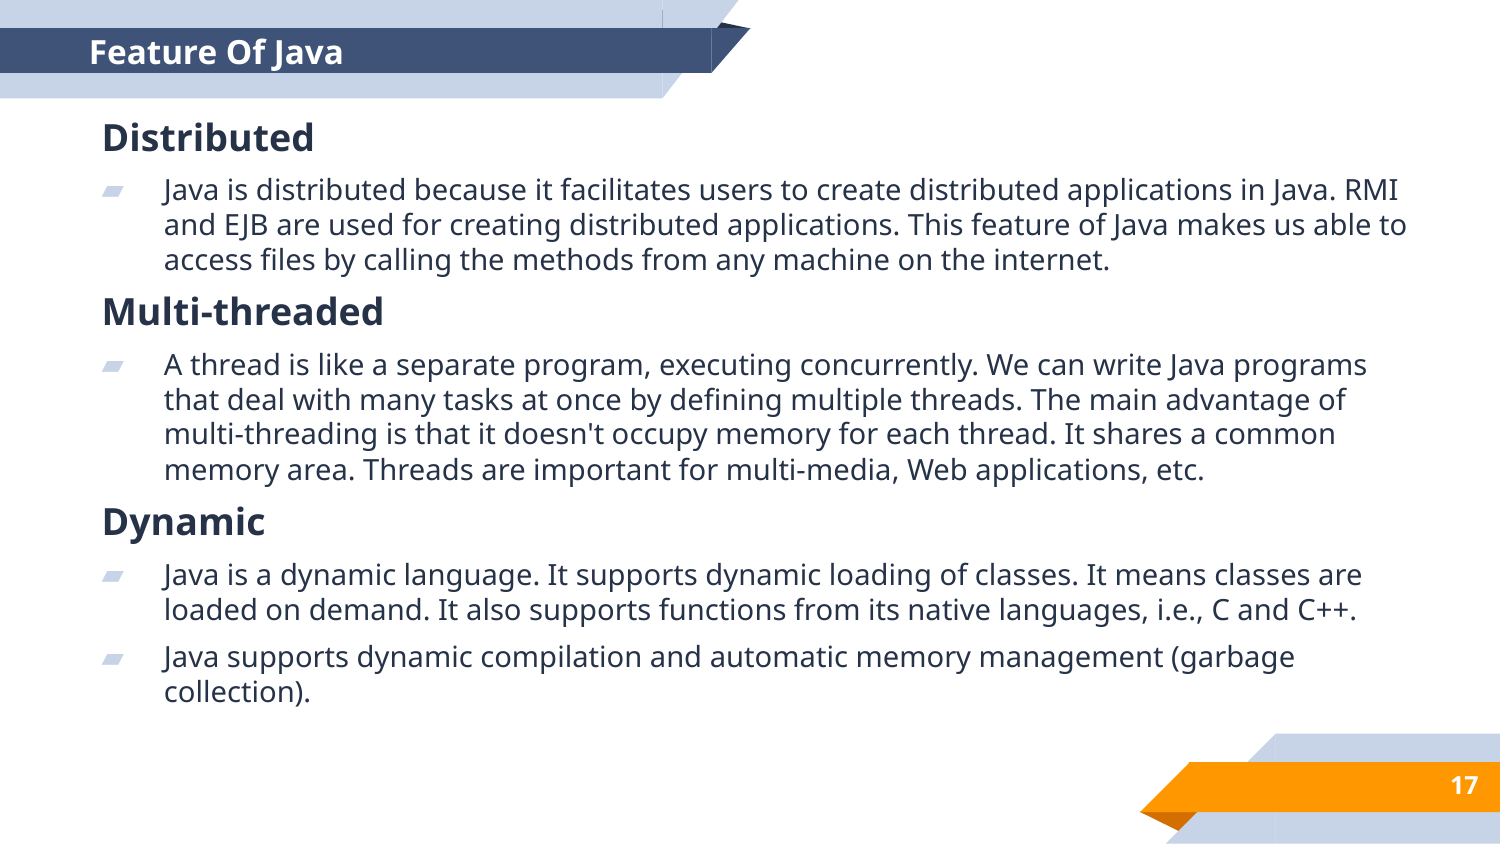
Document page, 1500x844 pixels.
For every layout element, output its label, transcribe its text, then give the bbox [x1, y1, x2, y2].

title Feature Of Java [74, 30, 713, 73]
slide_number 17 [1249, 760, 1494, 813]
list Distributed Java is distributed because it facilitates users to create distributed applications in Java. RMI and EJB are used for creating distributed applications. This feature of Java makes us able to access files by calling the methods from any machine on the internet. Multi-threaded A thread is like a separate program, executing concurrently. We can write Java programs that deal with many tasks at once by defining multiple threads. The main advantage of multi-threading is that it doesn't occupy memory for each thread. It shares a common memory area. Threads are important for multi-media, Web applications, etc. Dynamic Java is a dynamic language. It supports dynamic loading of classes. It means classes are loaded on demand. It also supports functions from its native languages, i.e., C and C++. Java supports dynamic compilation and automatic memory management (garbage collection). [74, 98, 1425, 763]
